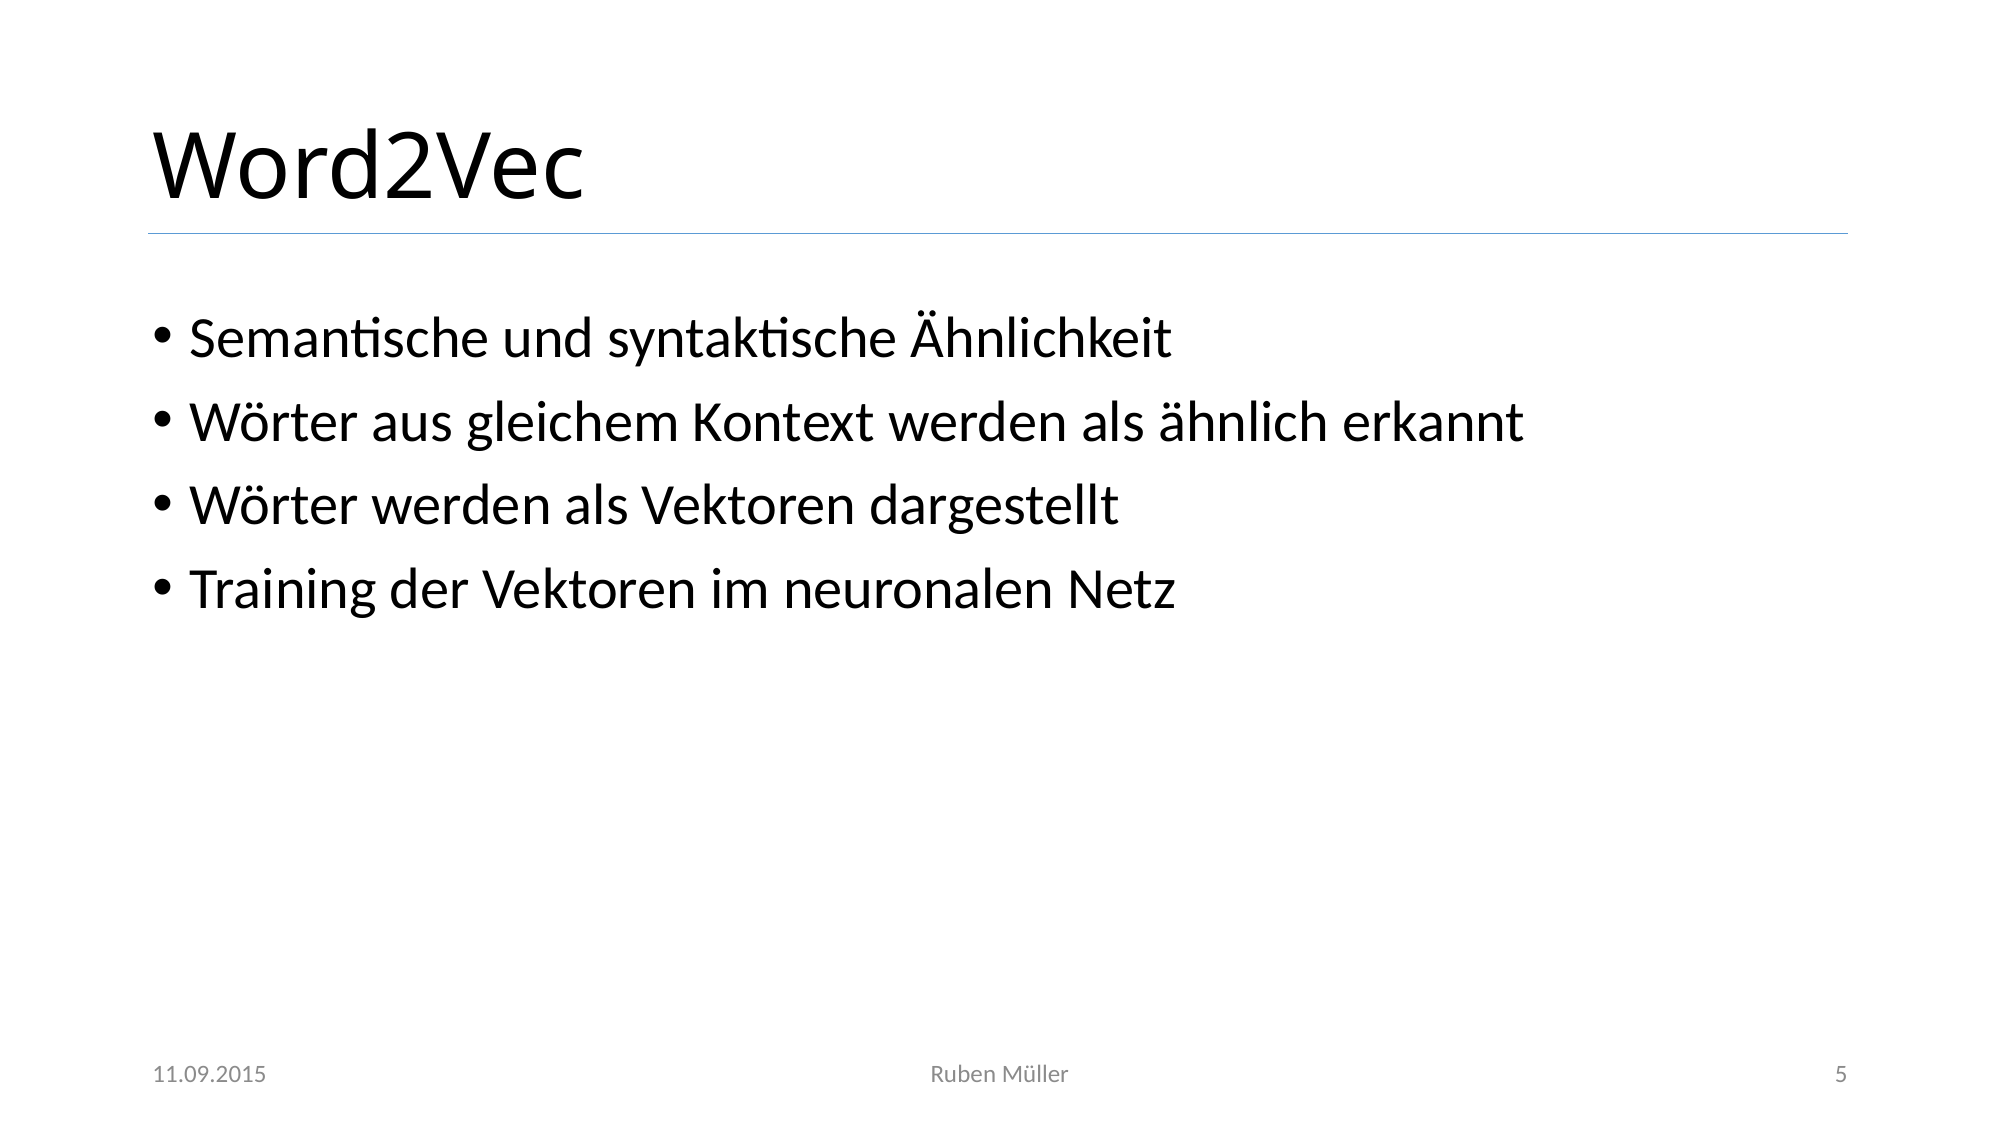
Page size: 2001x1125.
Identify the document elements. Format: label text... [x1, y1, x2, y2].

list Semantische und syntaktische Ähnlichkeit Wörter aus gleichem Kontext werden als ähnlich erkannt Wörter werden als Vektoren dargestellt Training der Vektoren im neuronalen Netz [137, 299, 1863, 1014]
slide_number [137, 1042, 588, 1103]
footer Ruben Müller [662, 1042, 1338, 1103]
title Word2Vec [137, 59, 1863, 278]
slide_number 5 [1412, 1042, 1863, 1103]
